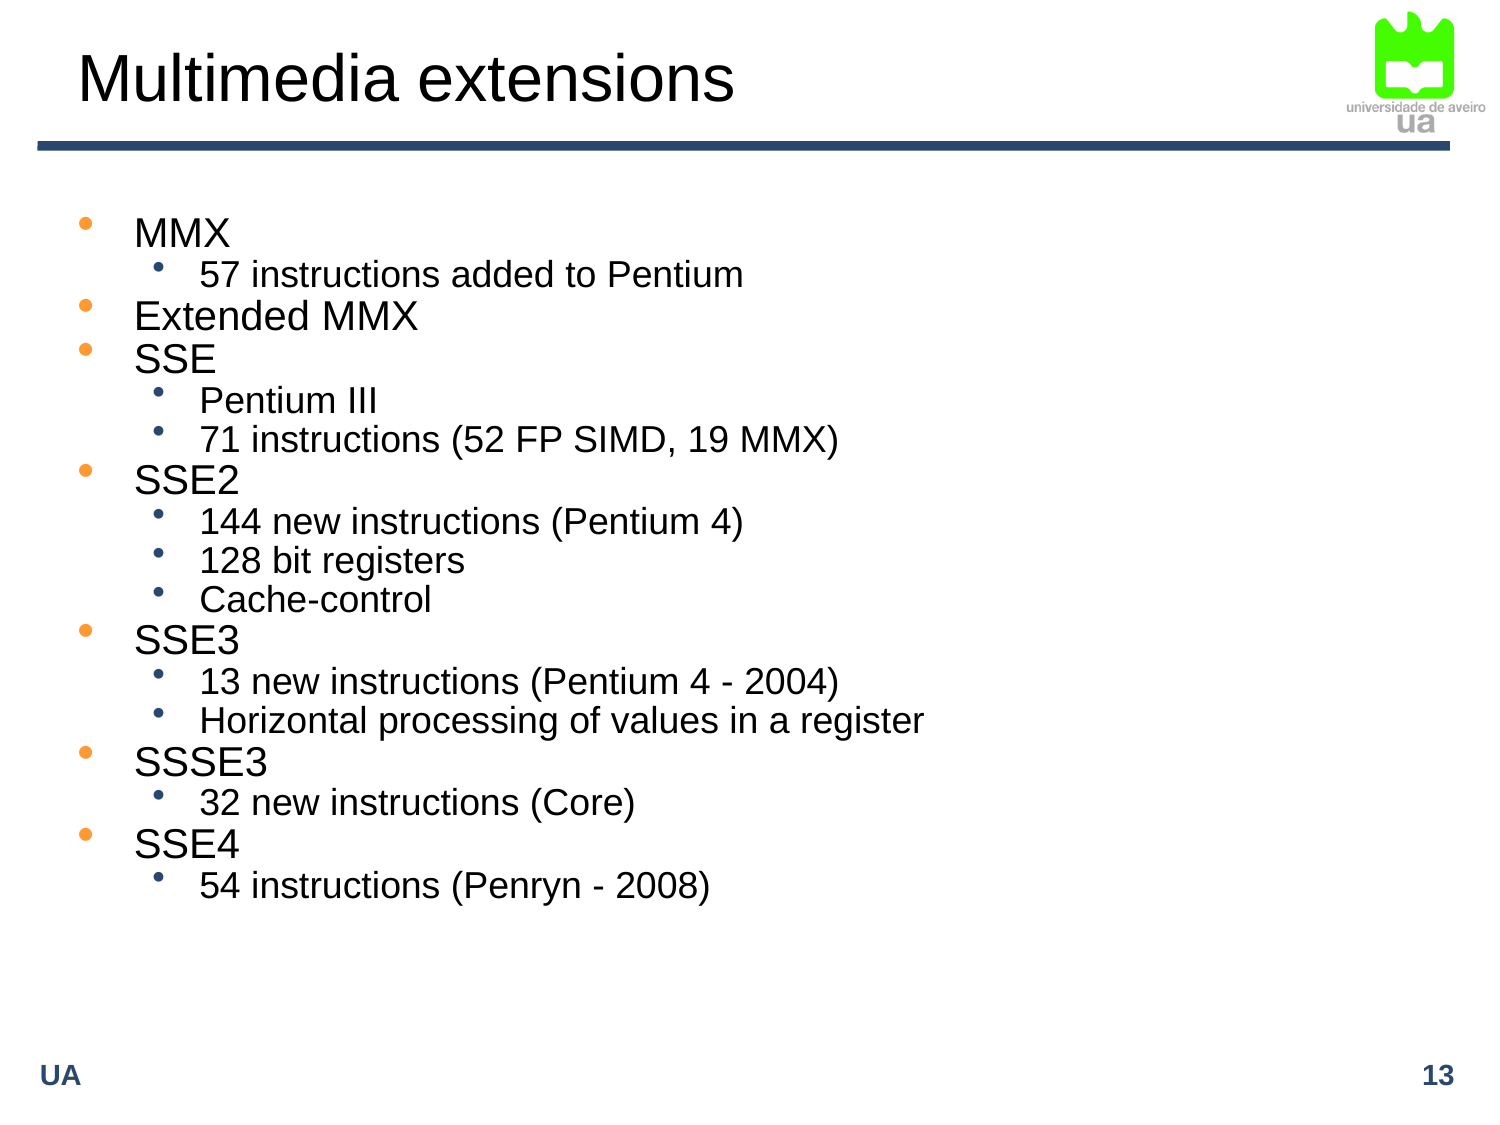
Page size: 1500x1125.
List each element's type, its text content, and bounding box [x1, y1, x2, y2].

picture [1374, 11, 1459, 99]
list MMX 57 instructions added to Pentium Extended MMX SSE Pentium III 71 instructions (52 FP SIMD, 19 MMX) SSE2 144 new instructions (Pentium 4) 128 bit registers Cache-control SSE3 13 new instructions (Pentium 4 - 2004) Horizontal processing of values in a register SSSE3 32 new instructions (Core) SSE4 54 instructions (Penryn - 2008) [62, 212, 1413, 955]
picture [1375, 100, 1486, 134]
title Multimedia extensions [62, 24, 1375, 125]
